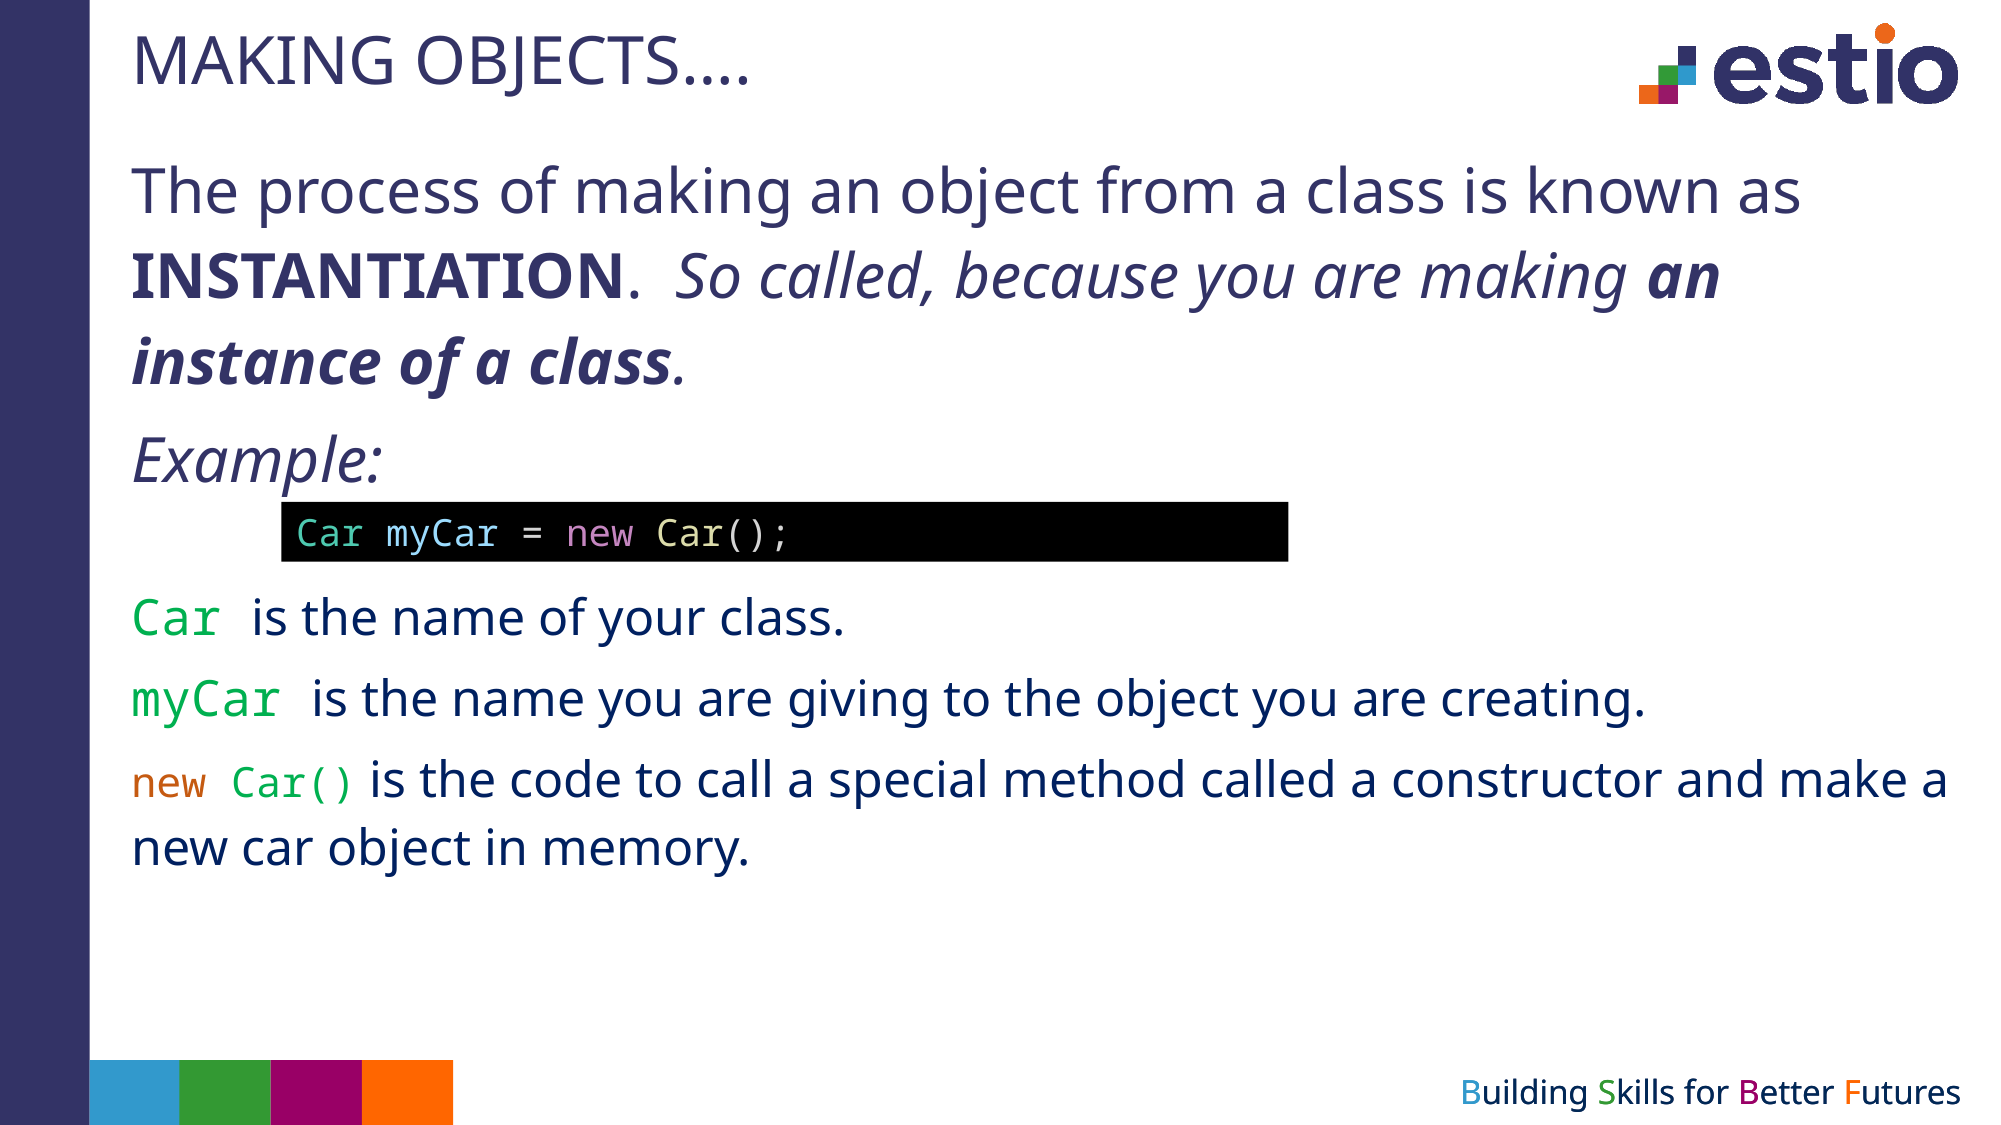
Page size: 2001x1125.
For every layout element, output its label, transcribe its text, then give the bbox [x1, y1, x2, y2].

title MAKING OBJECTS…. [116, 19, 1669, 114]
list The process of making an object from a class is known as INSTANTIATION. So called, because you are making an instance of a class. Example: Car is the name of your class. myCar is the name you are giving to the object you are creating. new Car() is the code to call a special method called a constructor and make a new car object in memory. [116, 133, 1975, 1027]
text_box Car myCar = new Car(); [281, 501, 1289, 562]
picture [1669, 23, 1958, 104]
